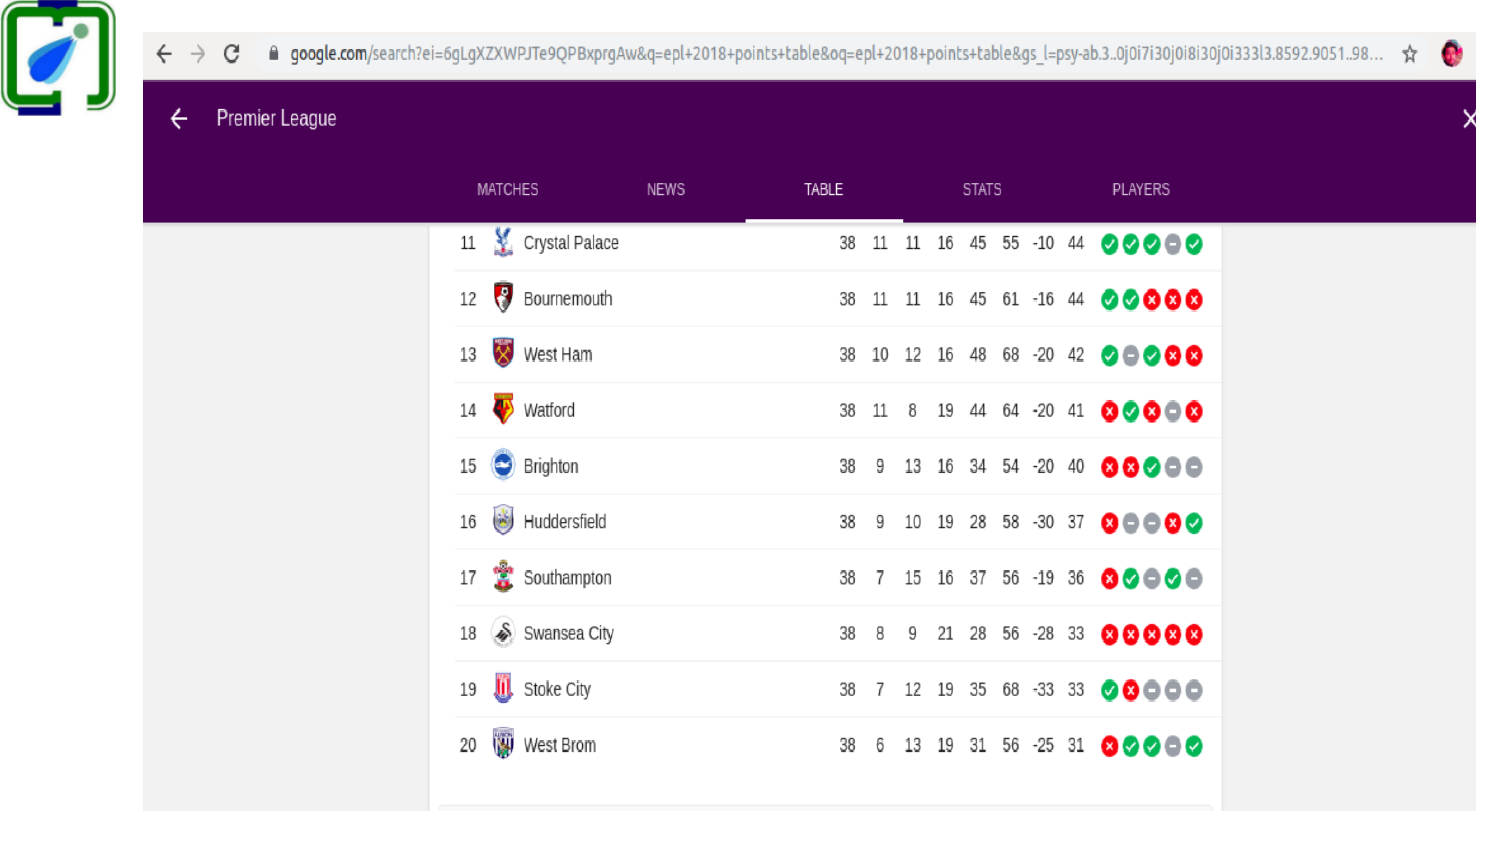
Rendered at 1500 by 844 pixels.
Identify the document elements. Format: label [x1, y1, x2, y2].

picture [0, 0, 117, 117]
picture [143, 32, 1476, 811]
